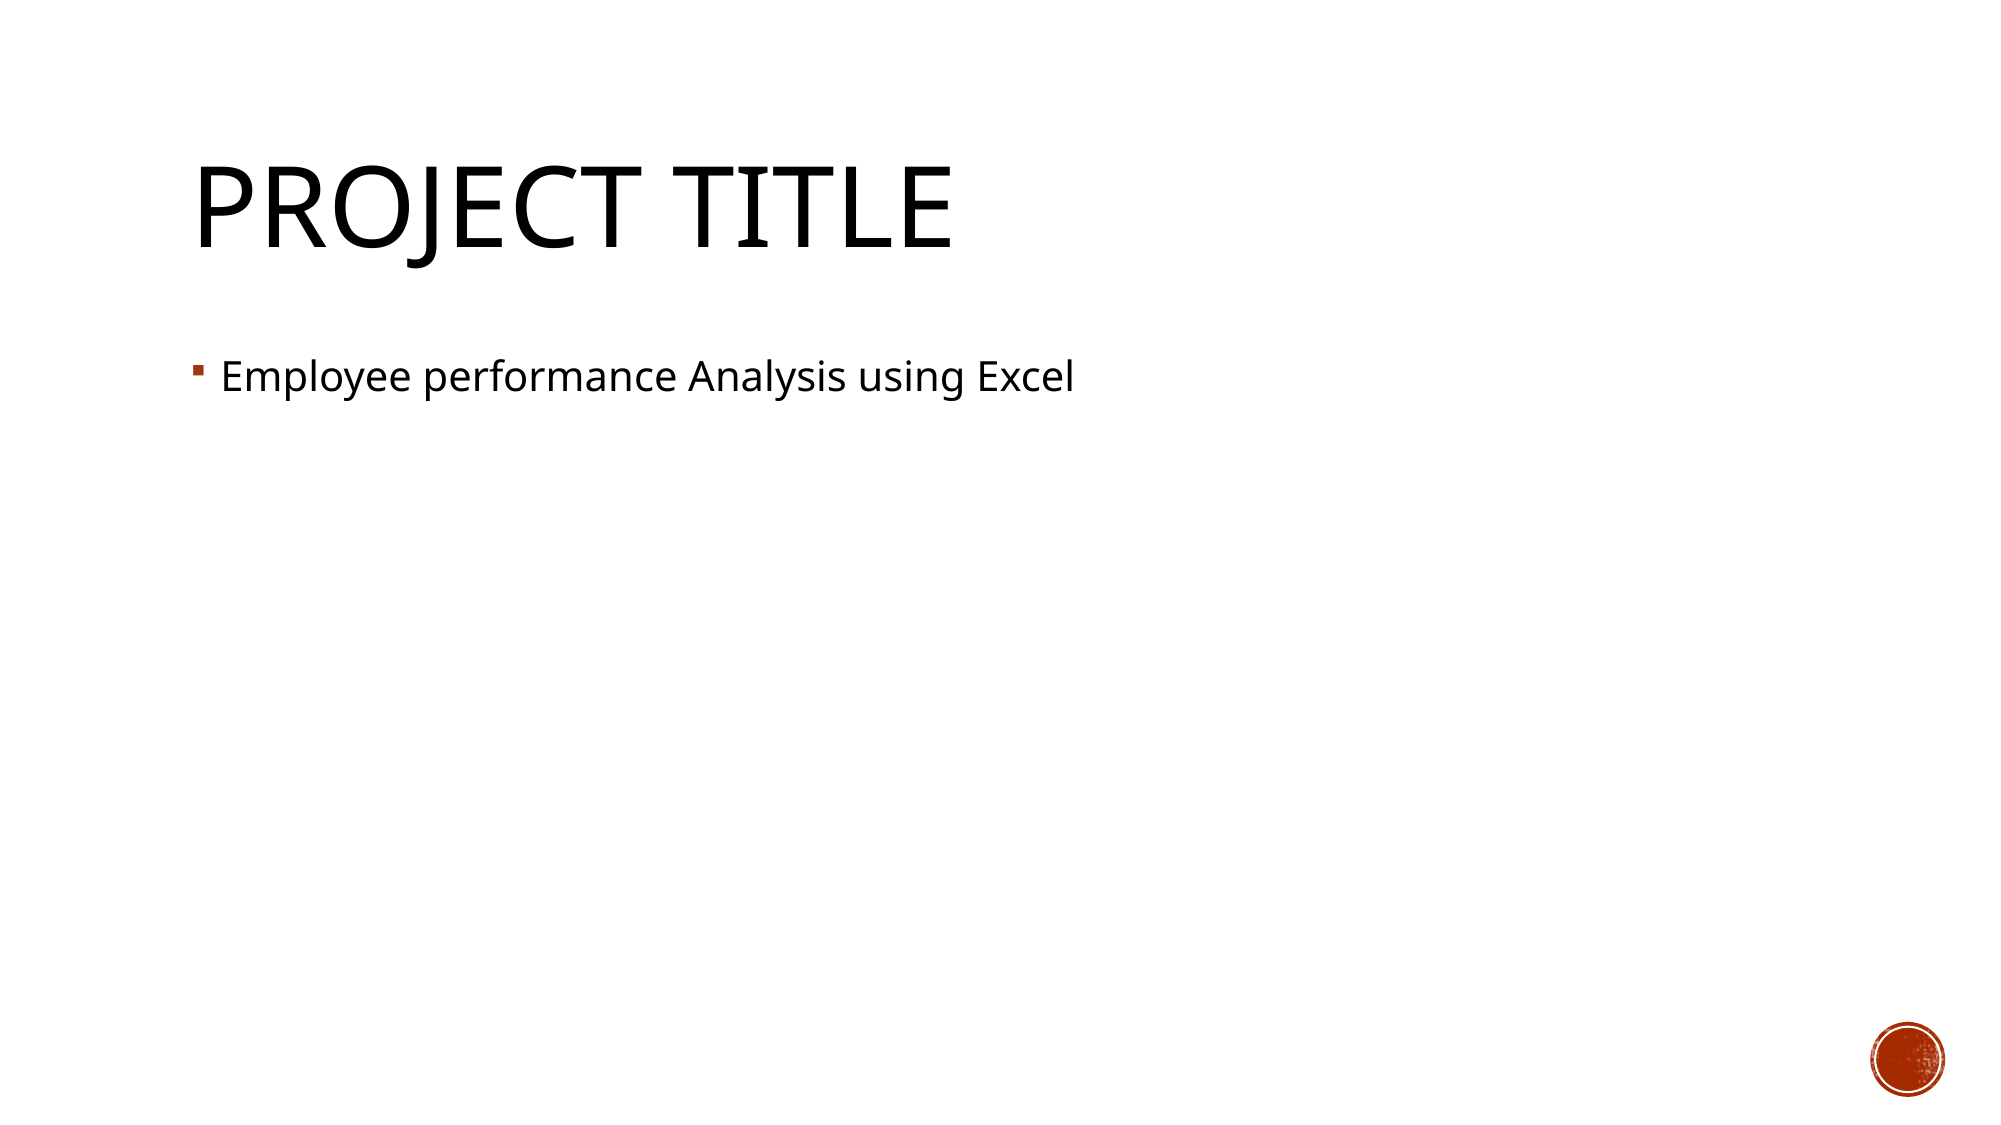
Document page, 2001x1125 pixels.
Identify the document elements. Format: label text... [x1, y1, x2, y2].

title Project title [175, 79, 1826, 344]
list Employee performance Analysis using Excel [175, 348, 1826, 1013]
